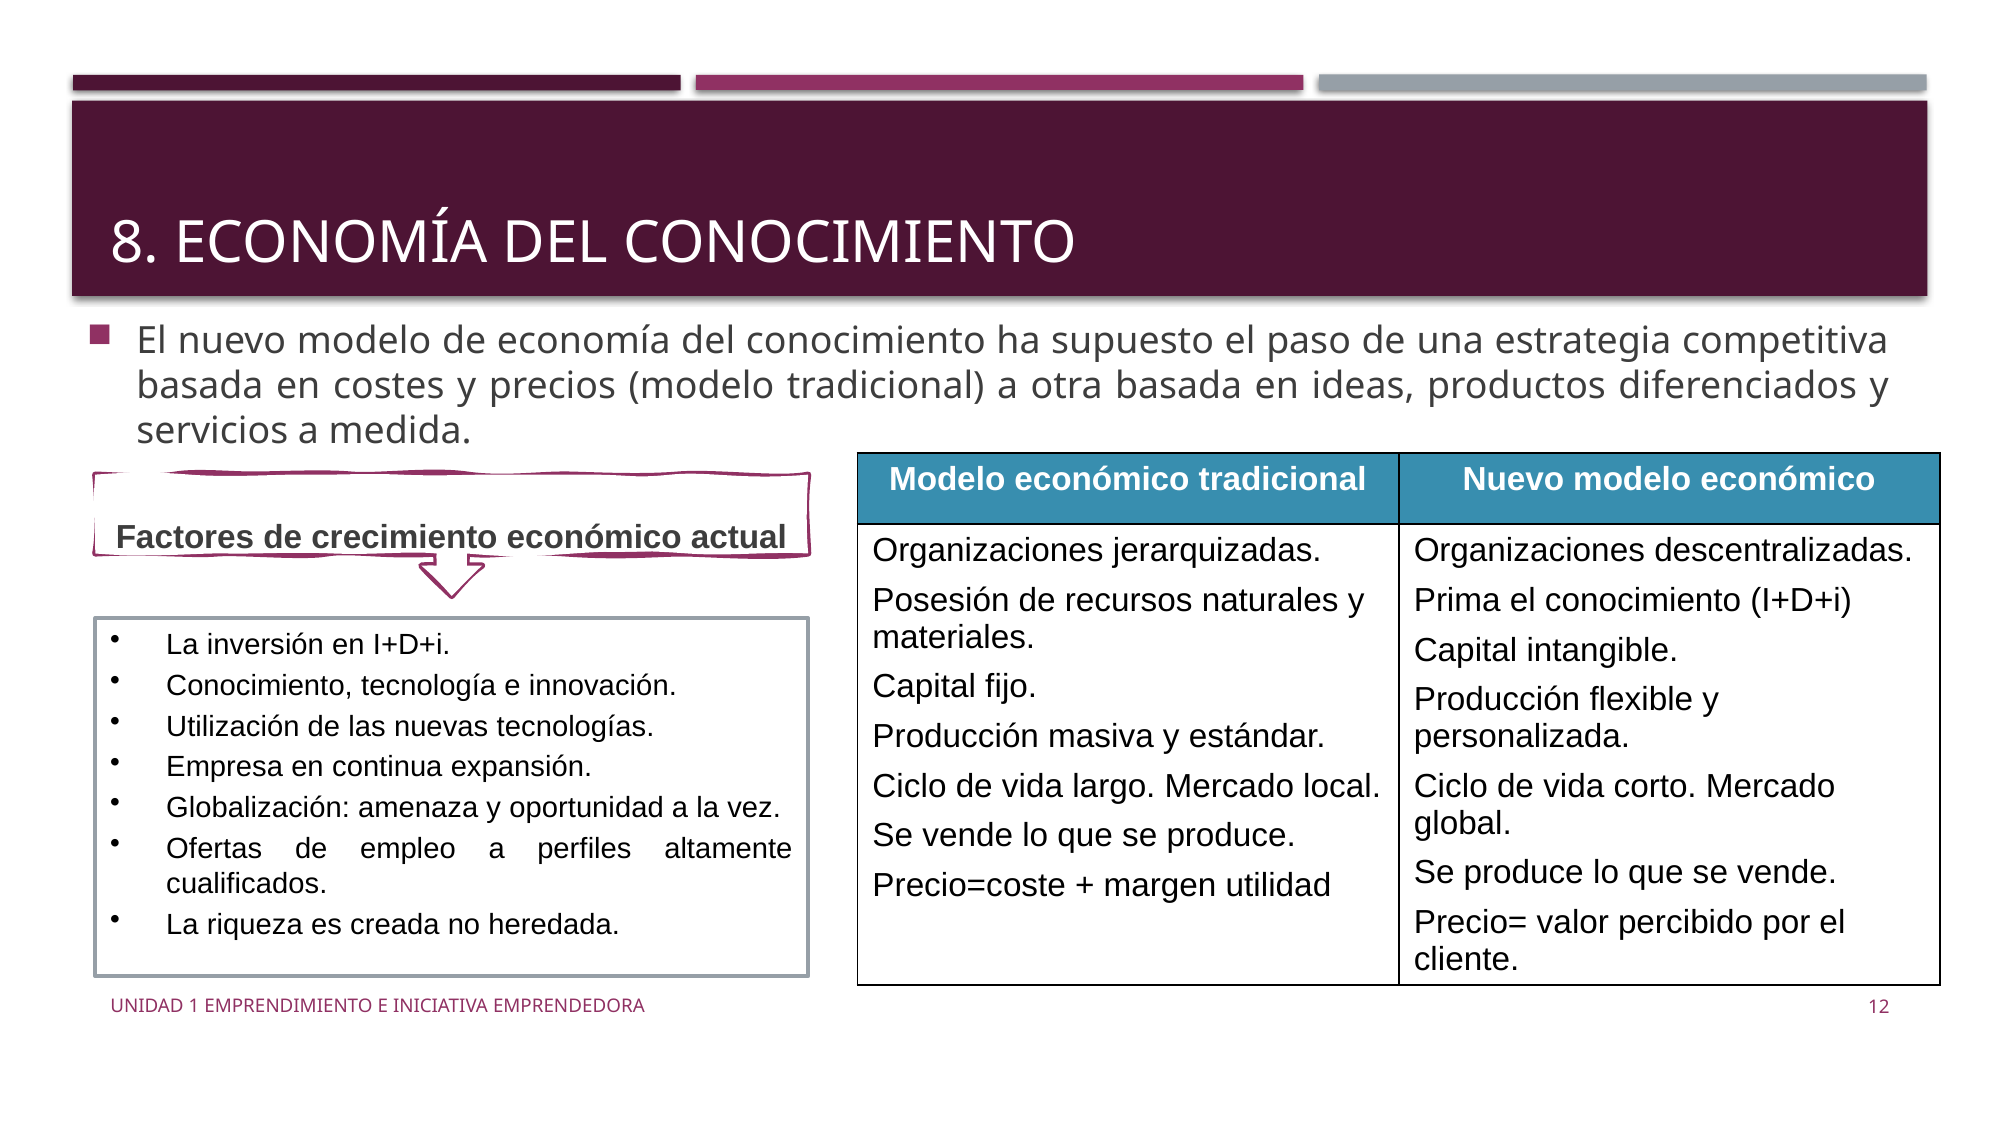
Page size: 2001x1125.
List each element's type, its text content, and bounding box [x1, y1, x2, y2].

table_header Nuevo modelo económico [1400, 454, 1939, 523]
list El nuevo modelo de economía del conocimiento ha supuesto el paso de una estrategia competitiva basada en costes y precios (modelo tradicional) a otra basada en ideas, productos diferenciados y servicios a medida. [71, 315, 1906, 453]
table_header Modelo económico tradicional [858, 454, 1398, 523]
text_box Factores de crecimiento económico actual [93, 470, 810, 598]
table_cell Organizaciones descentralizadas. Prima el conocimiento (I+D+i) Capital intangible. Producción flexible y personalizada. Ciclo de vida corto. Mercado global. Se produce lo que se vende. Precio= valor percibido por el cliente. [1400, 525, 1939, 984]
slide_number 12 [1732, 986, 1905, 1037]
title 8. ECONOMÍA DEL CONOCIMIENTO [95, 115, 1905, 282]
table_cell Organizaciones jerarquizadas. Posesión de recursos naturales y materiales. Capital fijo. Producción masiva y estándar. Ciclo de vida largo. Mercado local. Se vende lo que se produce. Precio=coste + margen utilidad [858, 525, 1398, 984]
text_box La inversión en I+D+i. Conocimiento, tecnología e innovación. Utilización de las nuevas tecnologías. Empresa en continua expansión. Globalización: amenaza y oportunidad a la vez. Ofertas de empleo a perfiles altamente cualificados. La riqueza es creada no heredada. [93, 616, 810, 978]
footer UNIDAD 1 EMPRENDIMIENTO E INICIATIVA EMPRENDEDORA [95, 976, 1230, 1037]
